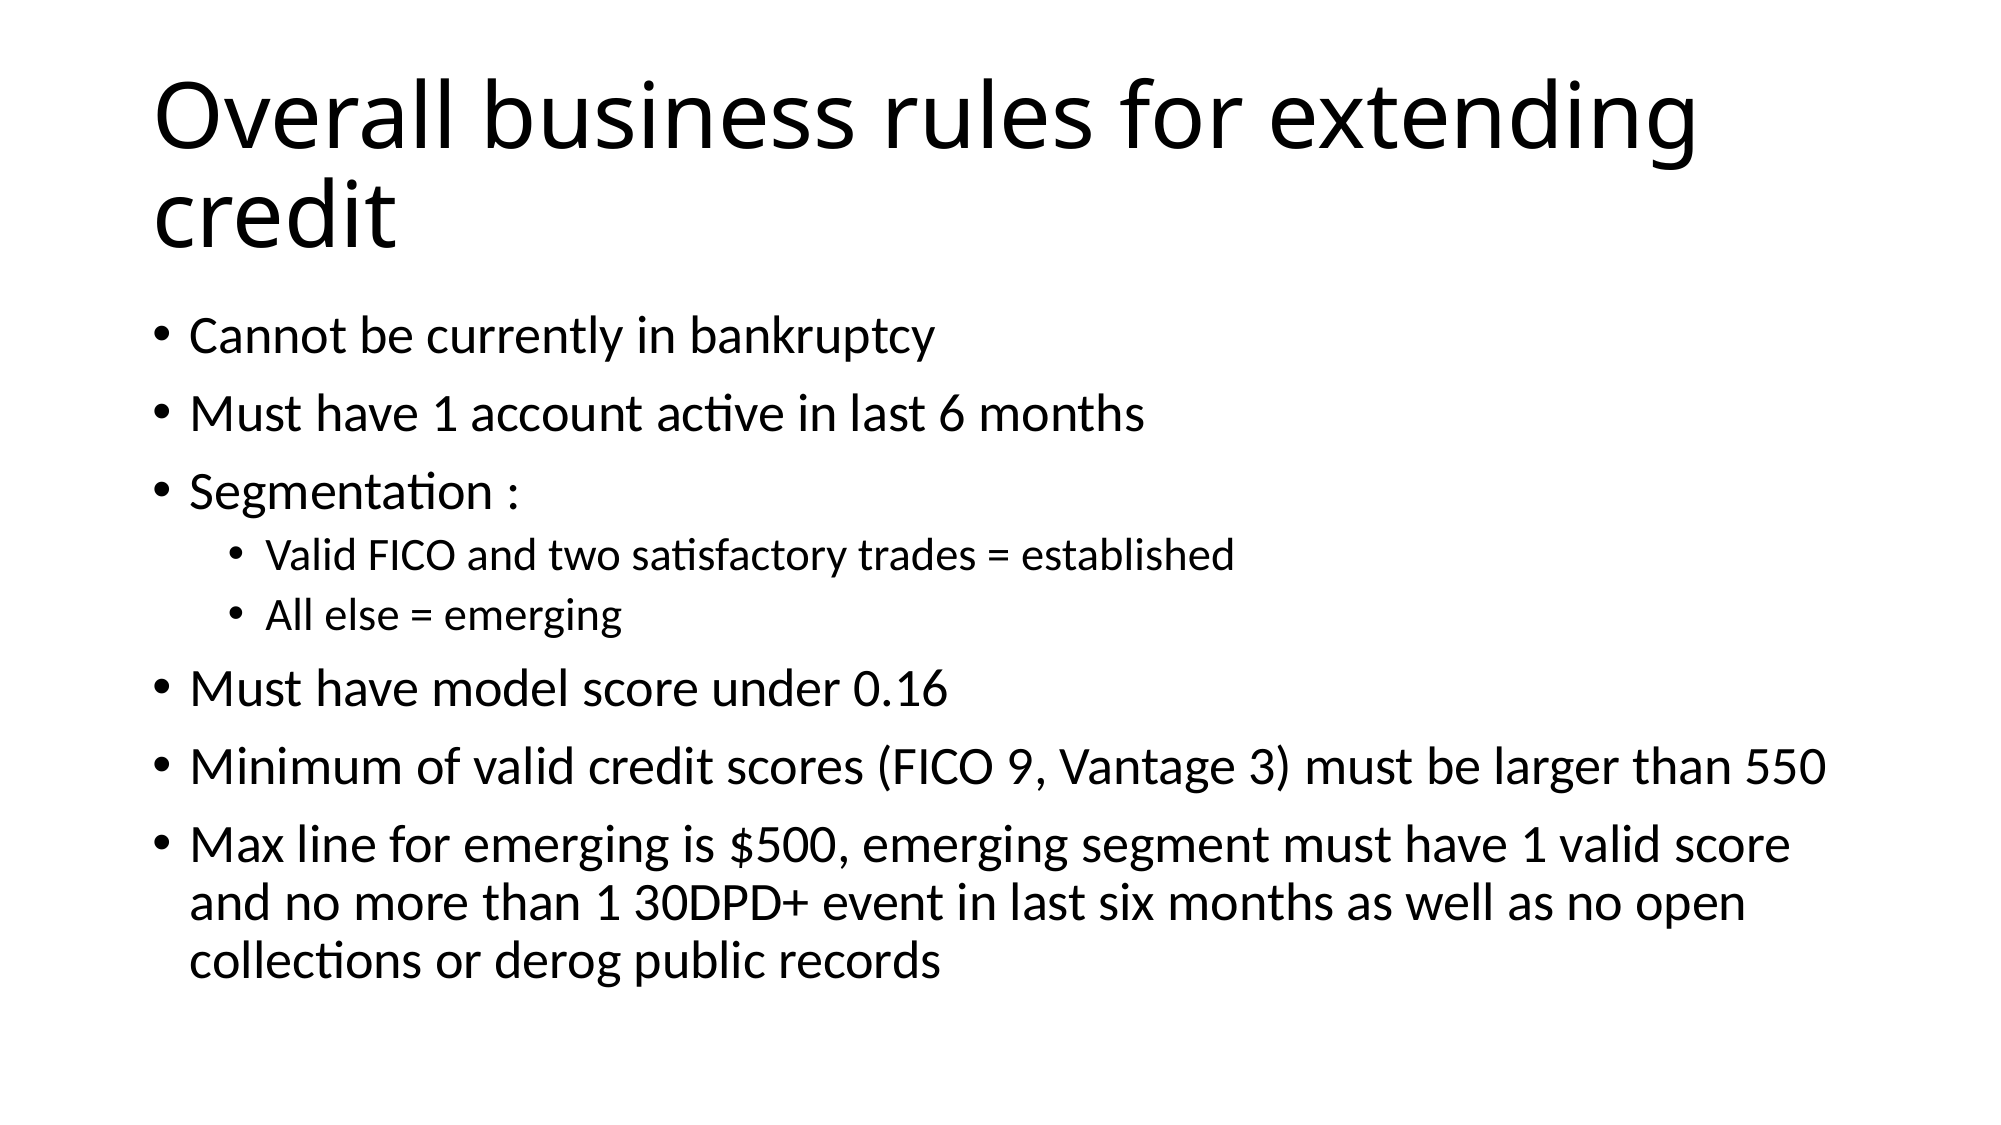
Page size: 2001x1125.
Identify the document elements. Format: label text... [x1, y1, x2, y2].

title Overall business rules for extending credit [137, 59, 1863, 278]
list Cannot be currently in bankruptcy Must have 1 account active in last 6 months Segmentation : Valid FICO and two satisfactory trades = established All else = emerging Must have model score under 0.16 Minimum of valid credit scores (FICO 9, Vantage 3) must be larger than 550 Max line for emerging is $500, emerging segment must have 1 valid score and no more than 1 30DPD+ event in last six months as well as no open collections or derog public records [137, 299, 1863, 1014]
